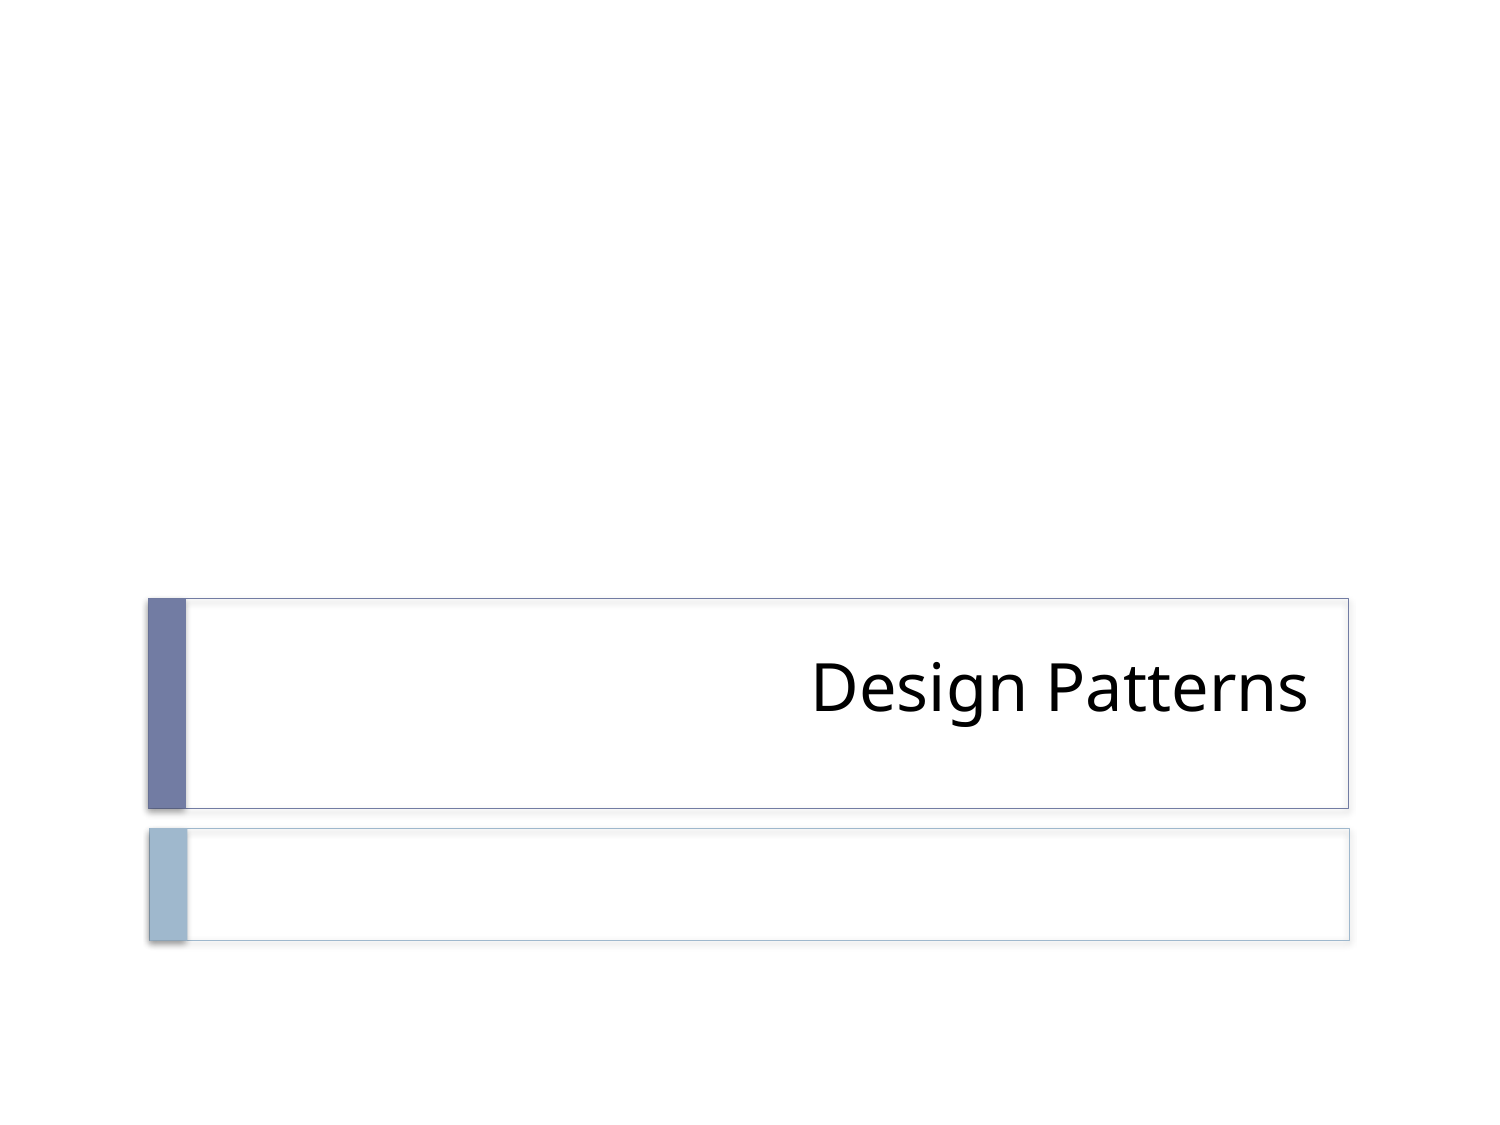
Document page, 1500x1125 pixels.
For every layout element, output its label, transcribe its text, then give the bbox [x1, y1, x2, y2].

title Design Patterns [200, 637, 1325, 800]
